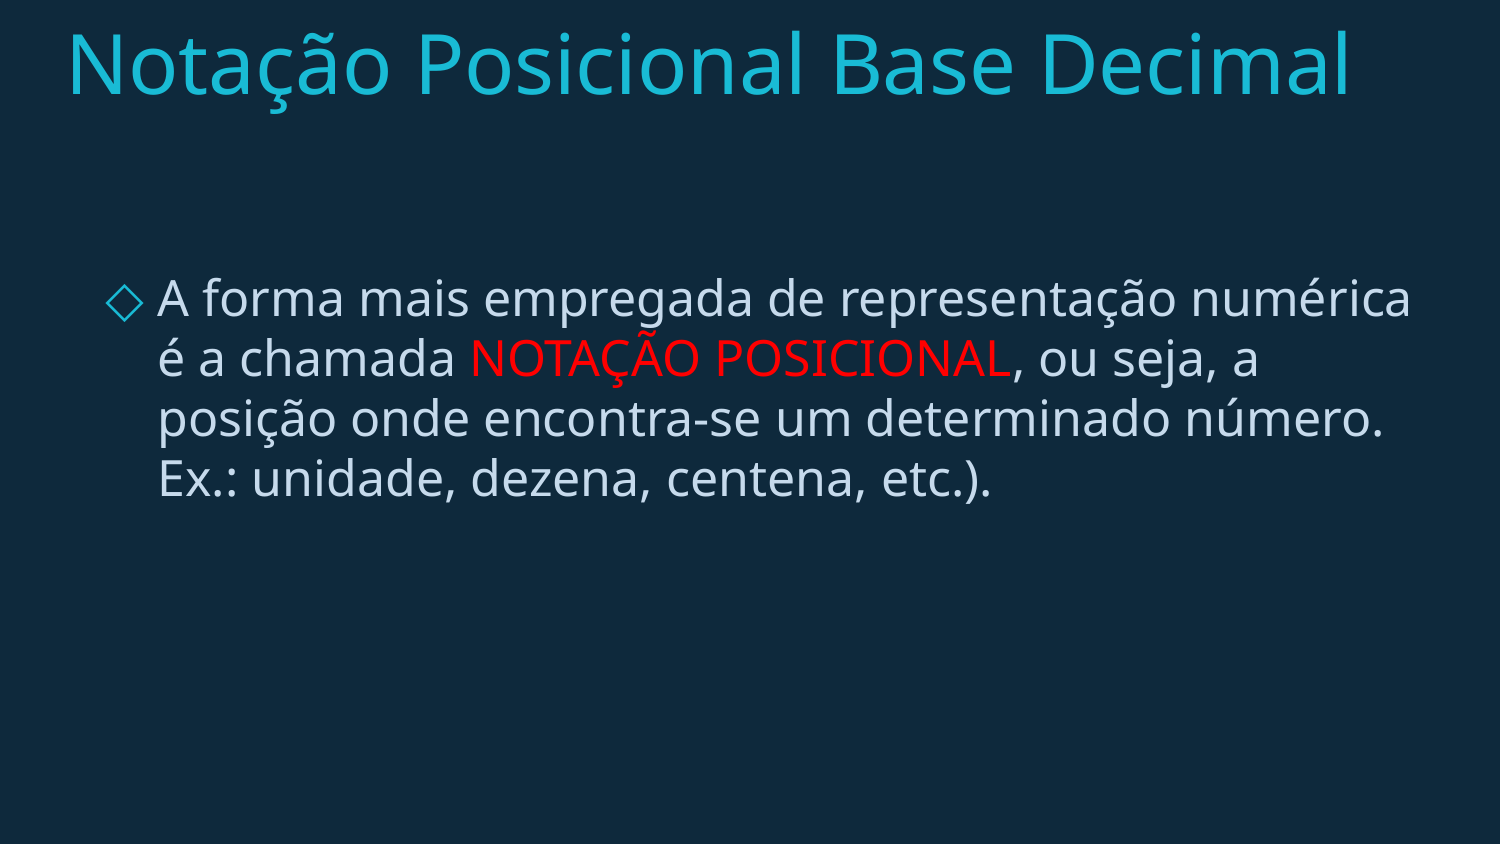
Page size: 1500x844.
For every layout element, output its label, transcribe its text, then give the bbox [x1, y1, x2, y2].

title Notação Posicional Base Decimal [50, 20, 1452, 127]
list A forma mais empregada de representação numérica é a chamada NOTAÇÃO POSICIONAL, ou seja, a posição onde encontra-se um determinado número. Ex.: unidade, dezena, centena, etc.). [67, 251, 1431, 525]
